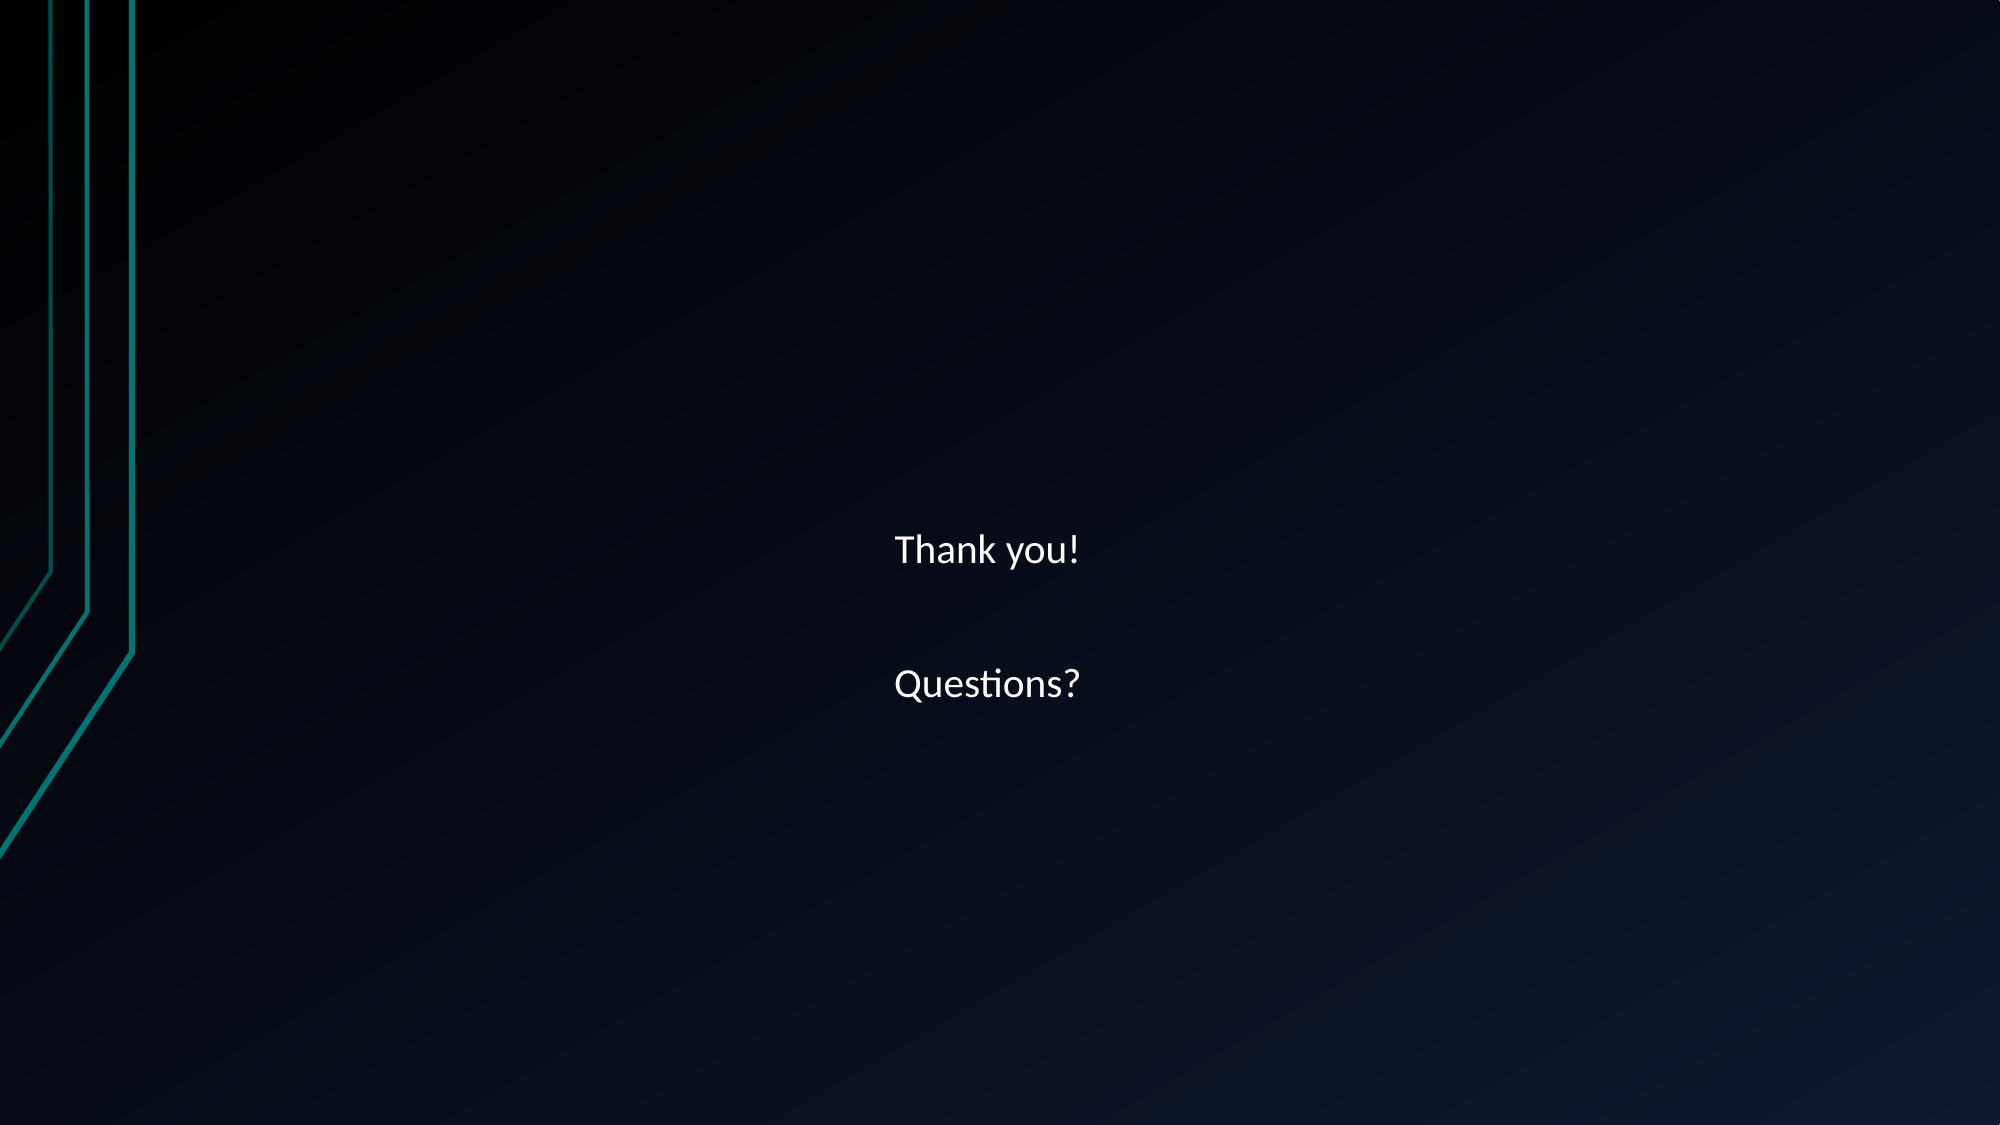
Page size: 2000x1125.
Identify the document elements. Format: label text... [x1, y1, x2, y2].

title Thank you! Questions? [397, 515, 1579, 716]
